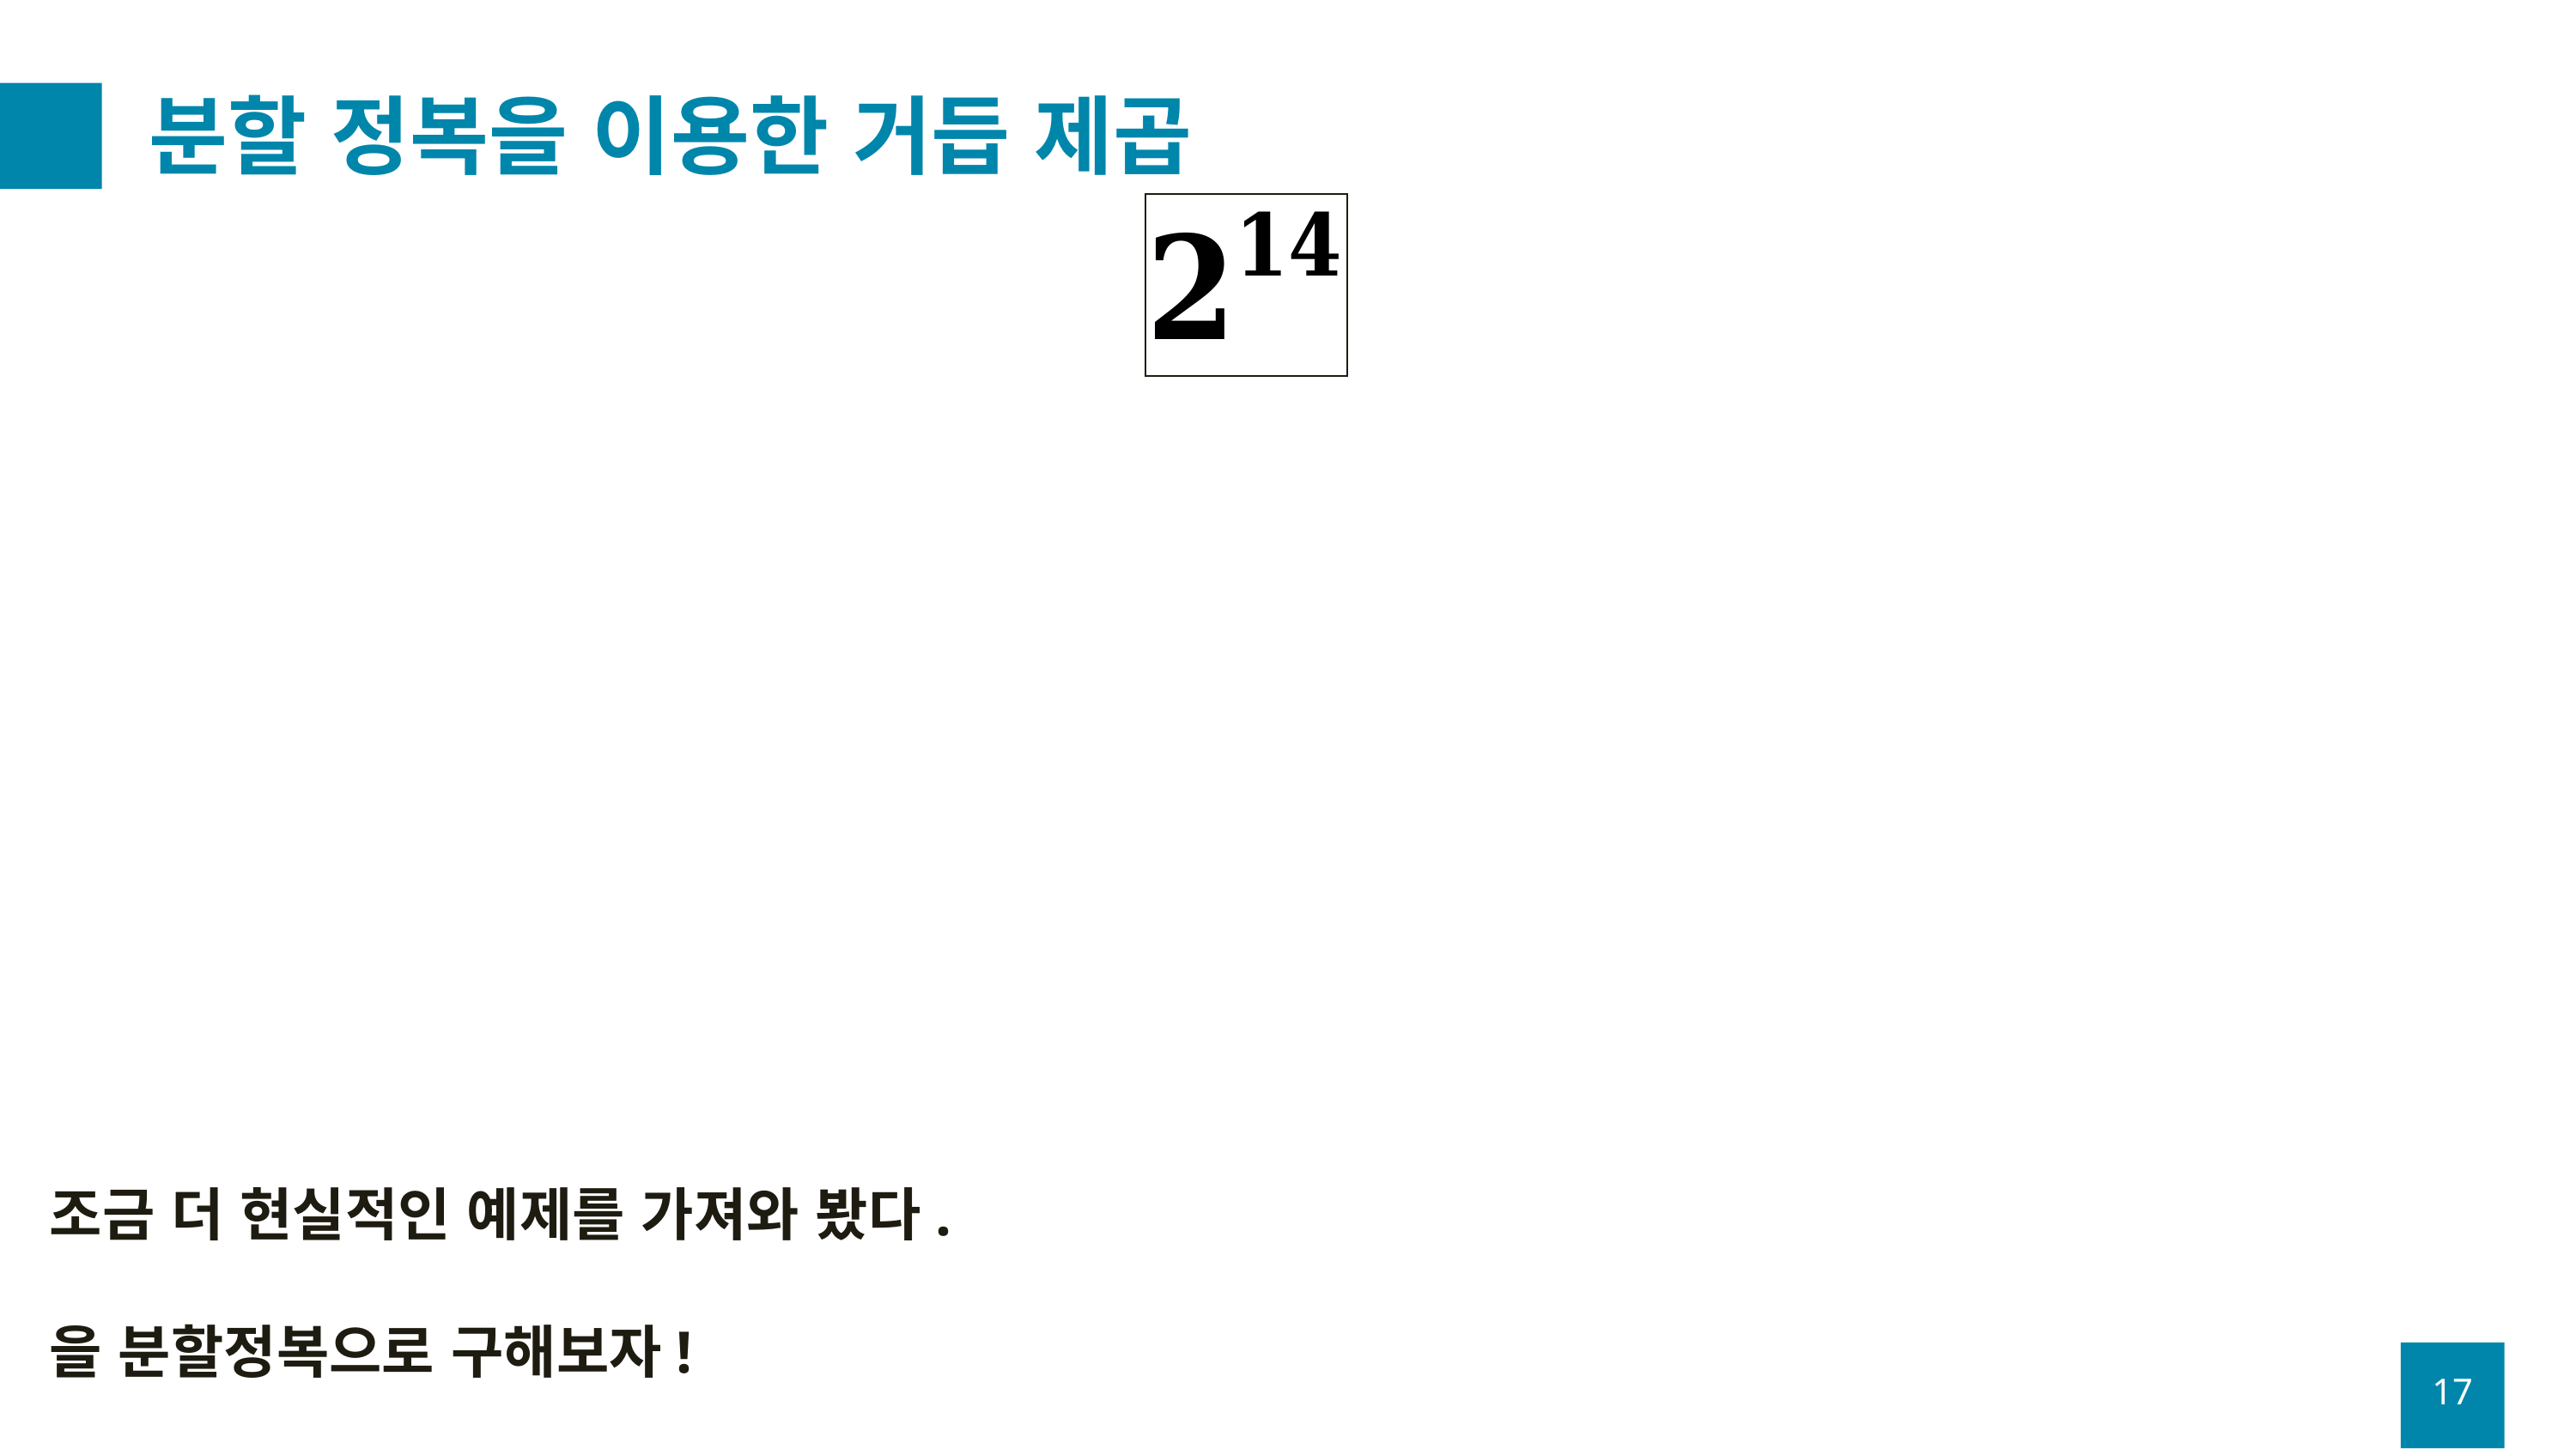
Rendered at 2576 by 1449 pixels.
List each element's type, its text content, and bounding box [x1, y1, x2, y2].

title 분할 정복을 이용한 거듭 제곱 [136, 64, 2488, 216]
slide_number 17 [2400, 1355, 2505, 1433]
